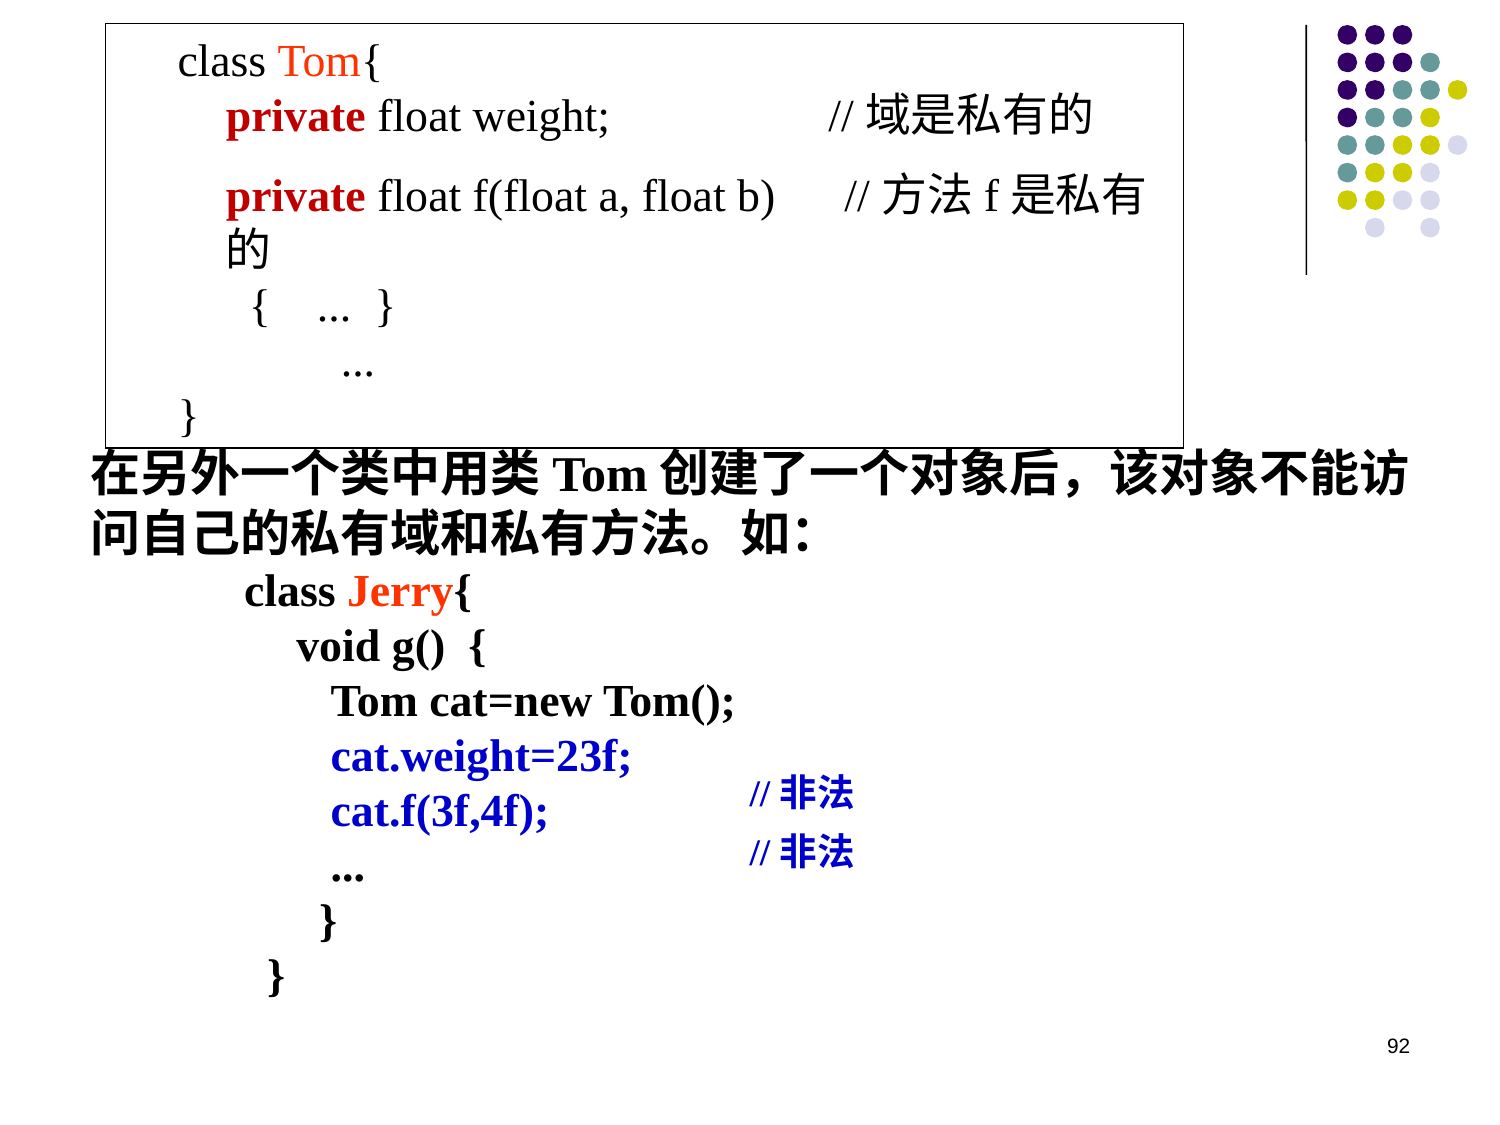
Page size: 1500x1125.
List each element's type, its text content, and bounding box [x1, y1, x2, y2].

text_box //非法 [734, 820, 870, 880]
text_box class Tom{ private float weight; //域是私有的 private float f(float a, float b) //方法f是私有的 { ... } ... } [105, 23, 1184, 448]
slide_number 92 [1074, 1024, 1426, 1101]
list 在另外一个类中用类Tom创建了一个对象后，该对象不能访问自己的私有域和私有方法。如： class Jerry{ void g() { Tom cat=new Tom(); cat.weight=23f; cat.f(3f,4f); ... } } [74, 433, 1454, 1055]
text_box //非法 [734, 761, 870, 820]
